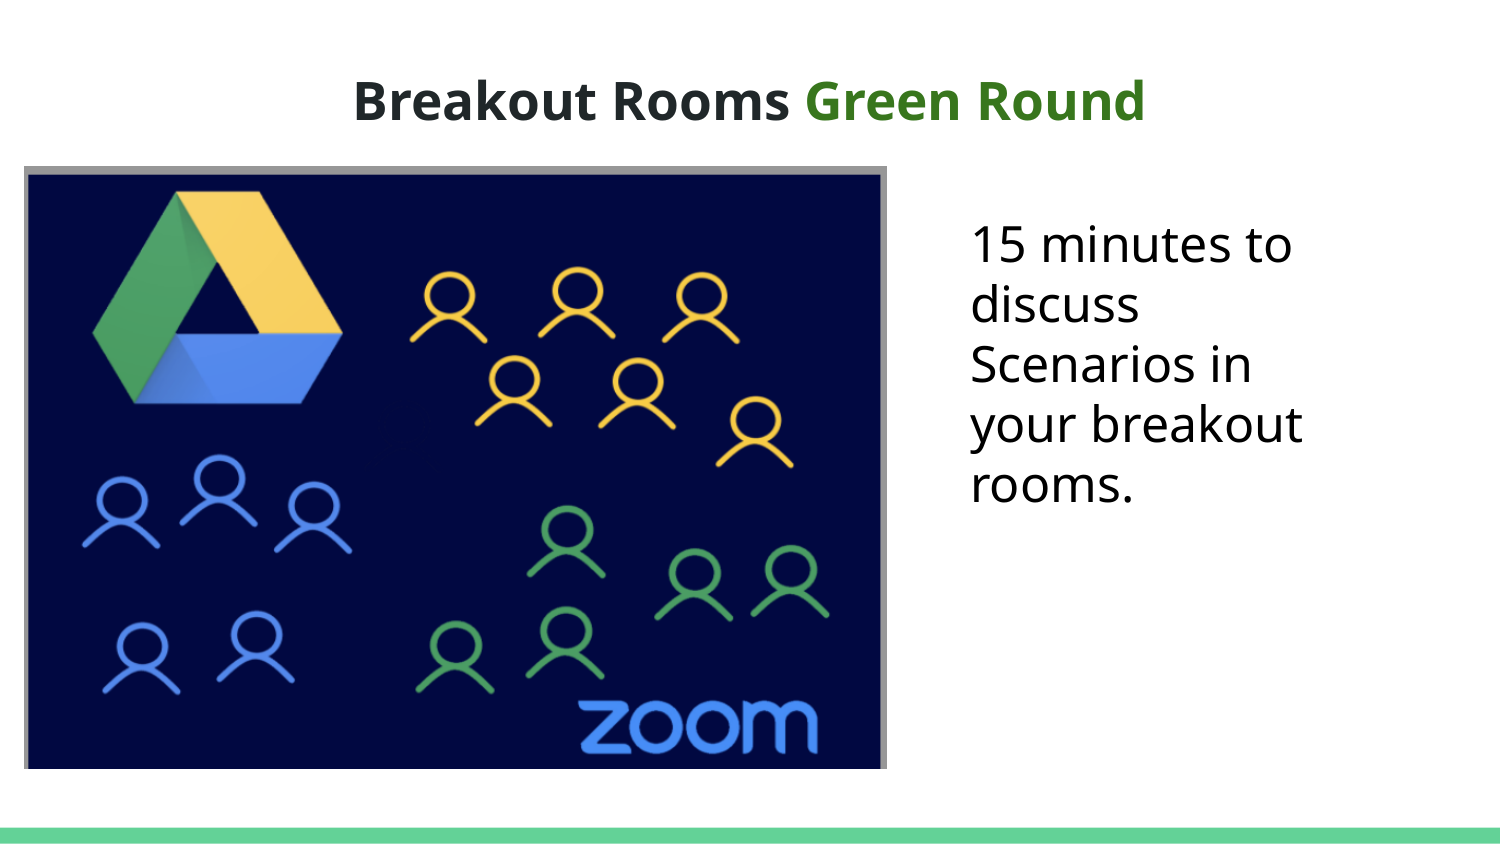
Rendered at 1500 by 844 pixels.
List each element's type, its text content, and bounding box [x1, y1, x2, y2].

picture [24, 166, 887, 769]
text_box 15 minutes to discuss Scenarios in your breakout rooms. [955, 197, 1374, 528]
title Breakout Rooms Green Round [51, 52, 1449, 147]
